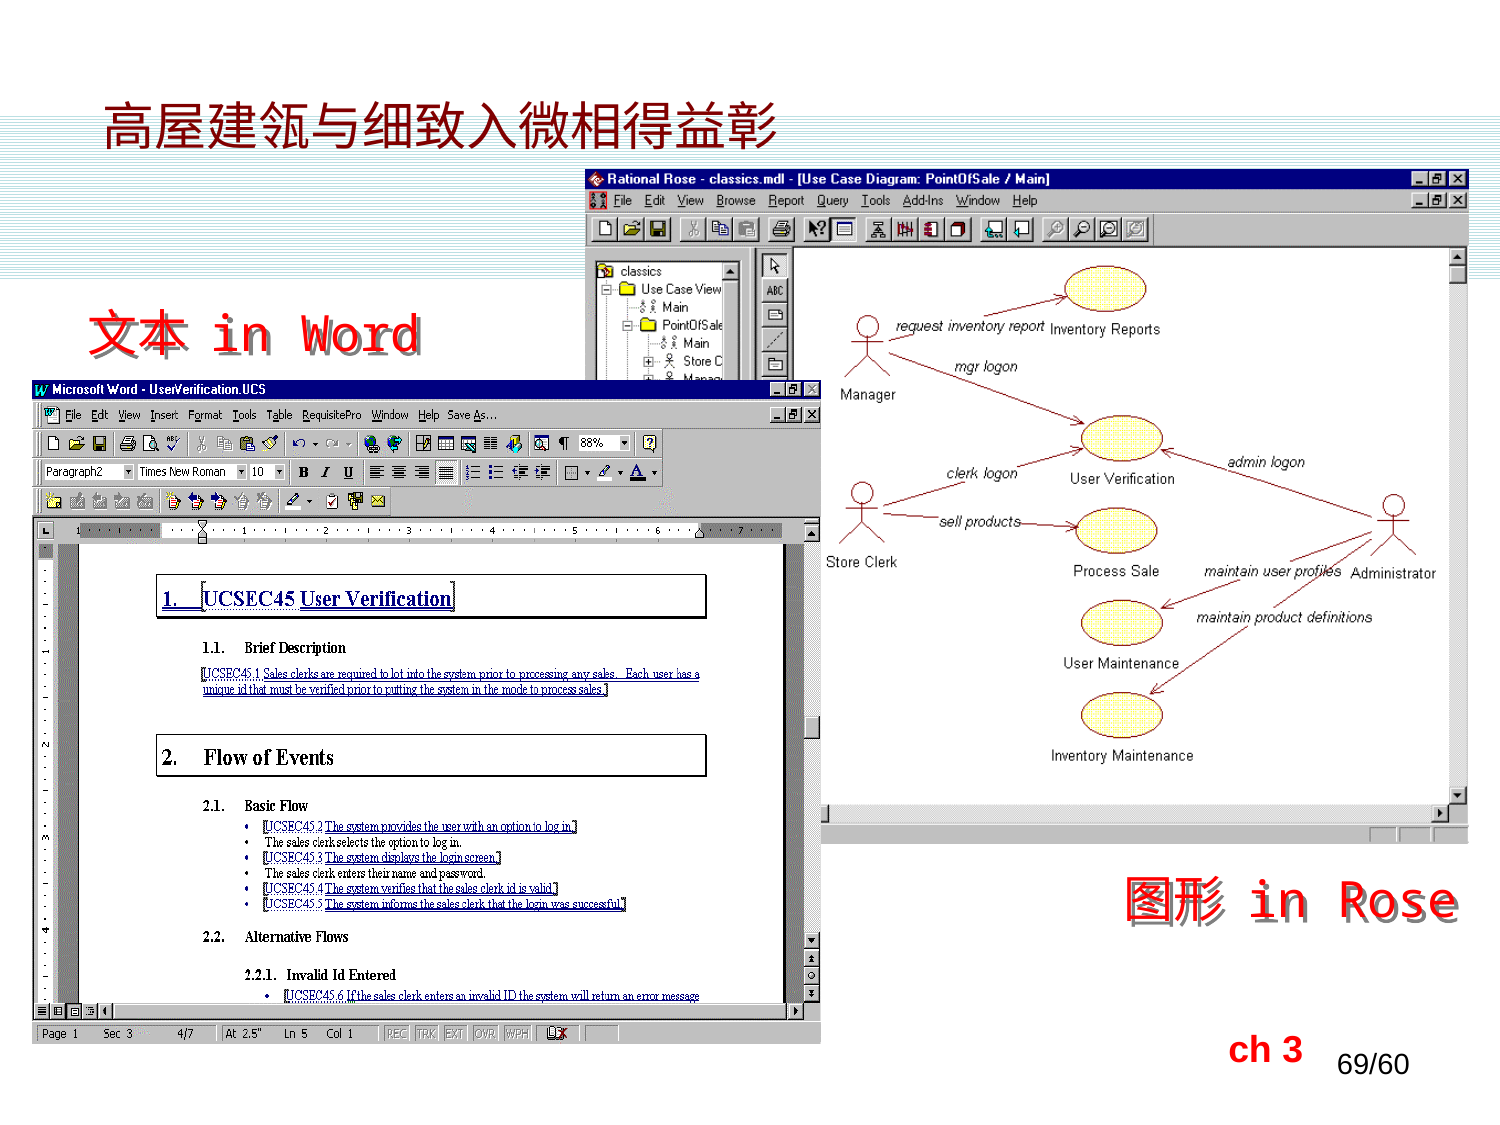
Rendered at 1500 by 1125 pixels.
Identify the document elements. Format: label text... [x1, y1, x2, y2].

text_box 文本 in Word [71, 302, 436, 370]
text_box 图形 in Rose [1108, 868, 1473, 936]
picture [32, 169, 1469, 1044]
text_box ch 3 [1213, 1017, 1401, 1078]
text_box 高屋建瓴与细致入微相得益彰 [87, 86, 1074, 164]
slide_number 69/60 [1074, 1037, 1426, 1113]
